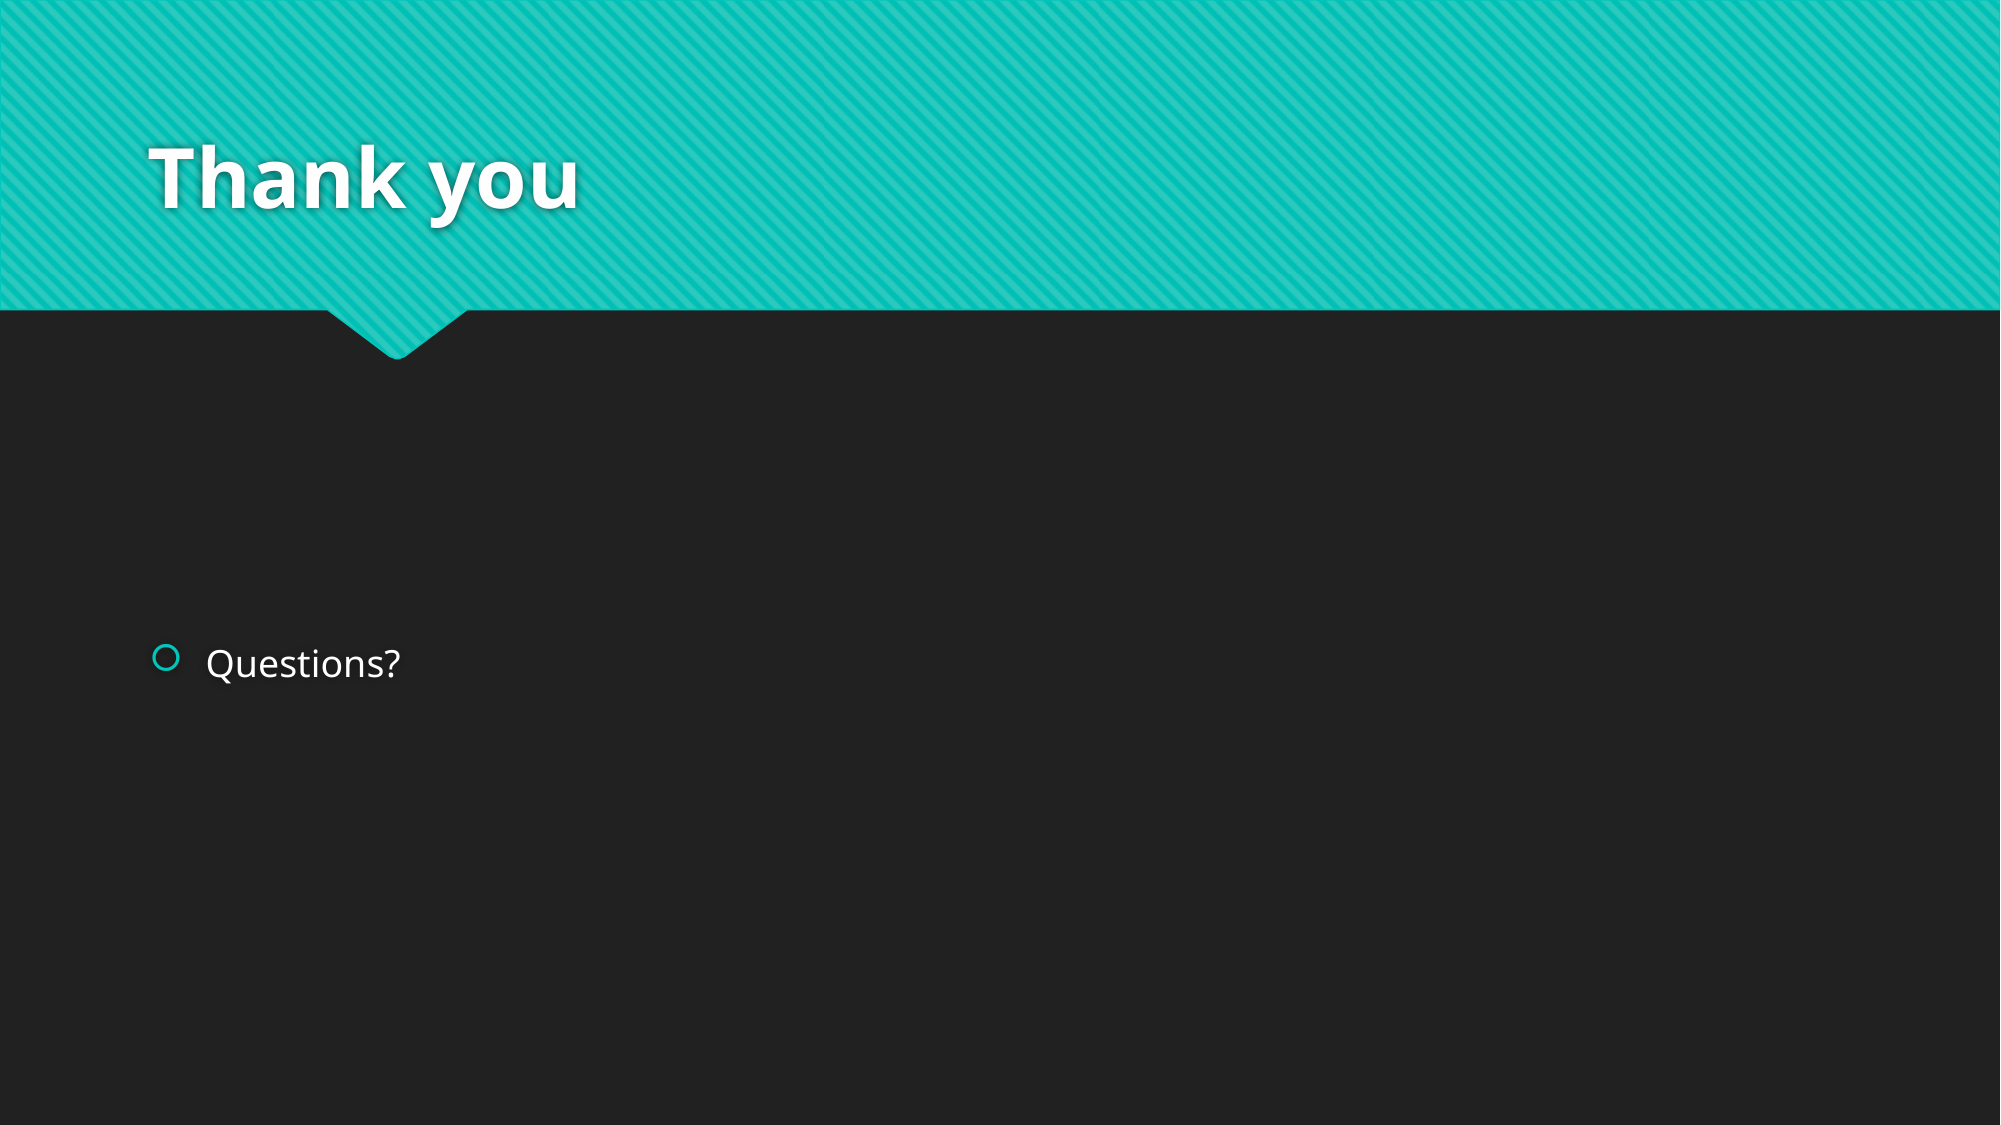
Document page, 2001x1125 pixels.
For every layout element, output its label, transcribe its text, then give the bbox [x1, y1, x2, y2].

list Questions? [134, 364, 1866, 962]
title Thank you [132, 73, 1868, 233]
